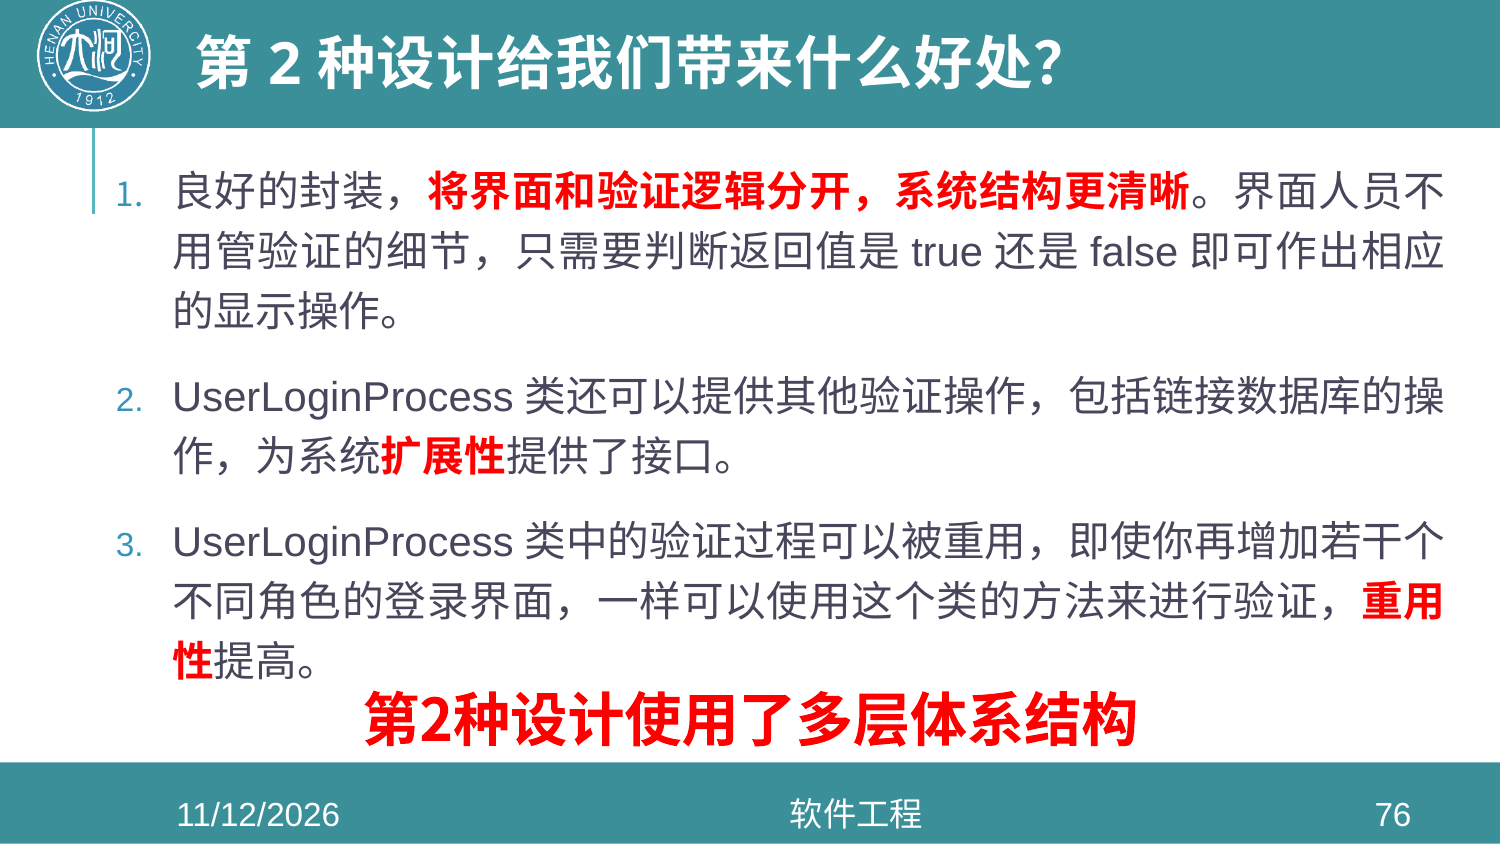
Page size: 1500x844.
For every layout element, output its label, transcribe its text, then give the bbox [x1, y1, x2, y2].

footer 软件工程 [391, 796, 1322, 830]
title 第2种设计给我们带来什么好处？ [179, 0, 1454, 136]
list 良好的封装，将界面和验证逻辑分开，系统结构更清晰。界面人员不用管验证的细节，只需要判断返回值是true还是false即可作出相应的显示操作。 UserLoginProcess类还可以提供其他验证操作，包括链接数据库的操作，为系统扩展性提供了接口。 UserLoginProcess类中的验证过程可以被重用，即使你再增加若干个不同角色的登录界面，一样可以使用这个类的方法来进行验证，重用性提高。 [108, 147, 1454, 772]
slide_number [126, 796, 391, 830]
slide_number 76 [1333, 796, 1454, 830]
